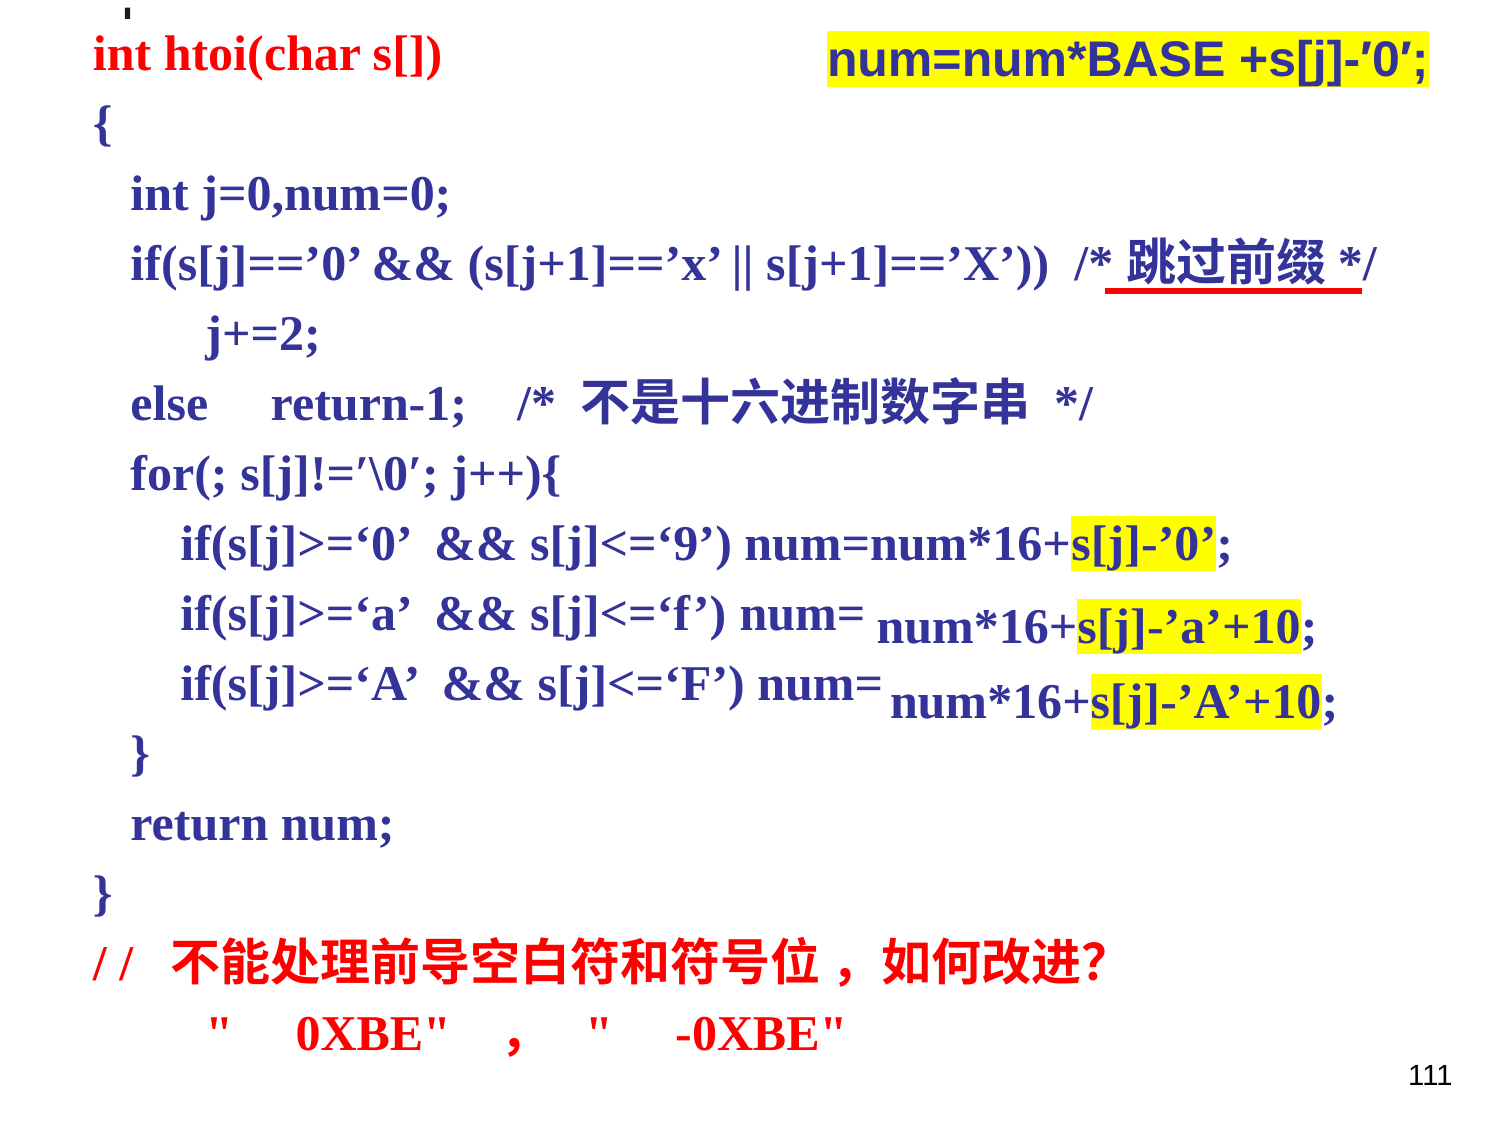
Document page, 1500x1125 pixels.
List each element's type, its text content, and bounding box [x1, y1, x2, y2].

text_box int htoi(char s[]) { int j=0,num=0; if(s[j]==’0’ && (s[j+1]==’x’ || s[j+1]==’X’)) /*跳过前缀*/ j+=2; else return-1; /* 不是十六进制数字串 */ for(; s[j]!=′\0′; j++){ if(s[j]>=‘0’ && s[j]<=‘9’) num=num*16+s[j]-’0’; if(s[j]>=‘a’ && s[j]<=‘f’) num= if(s[j]>=‘A’ && s[j]<=‘F’) num= } return num; } / / 不能处理前导空白符和符号位 ，如何改进？ " 0XBE" ， " -0XBE" [17, 19, 1467, 1043]
text_box num=num*BASE +s[j]-′0′; [812, 19, 1500, 94]
slide_number 111 [1154, 1023, 1468, 1100]
text_box num*16+s[j]-’a’+10; [861, 586, 1348, 661]
text_box num*16+s[j]-’A’+10; [875, 661, 1361, 737]
